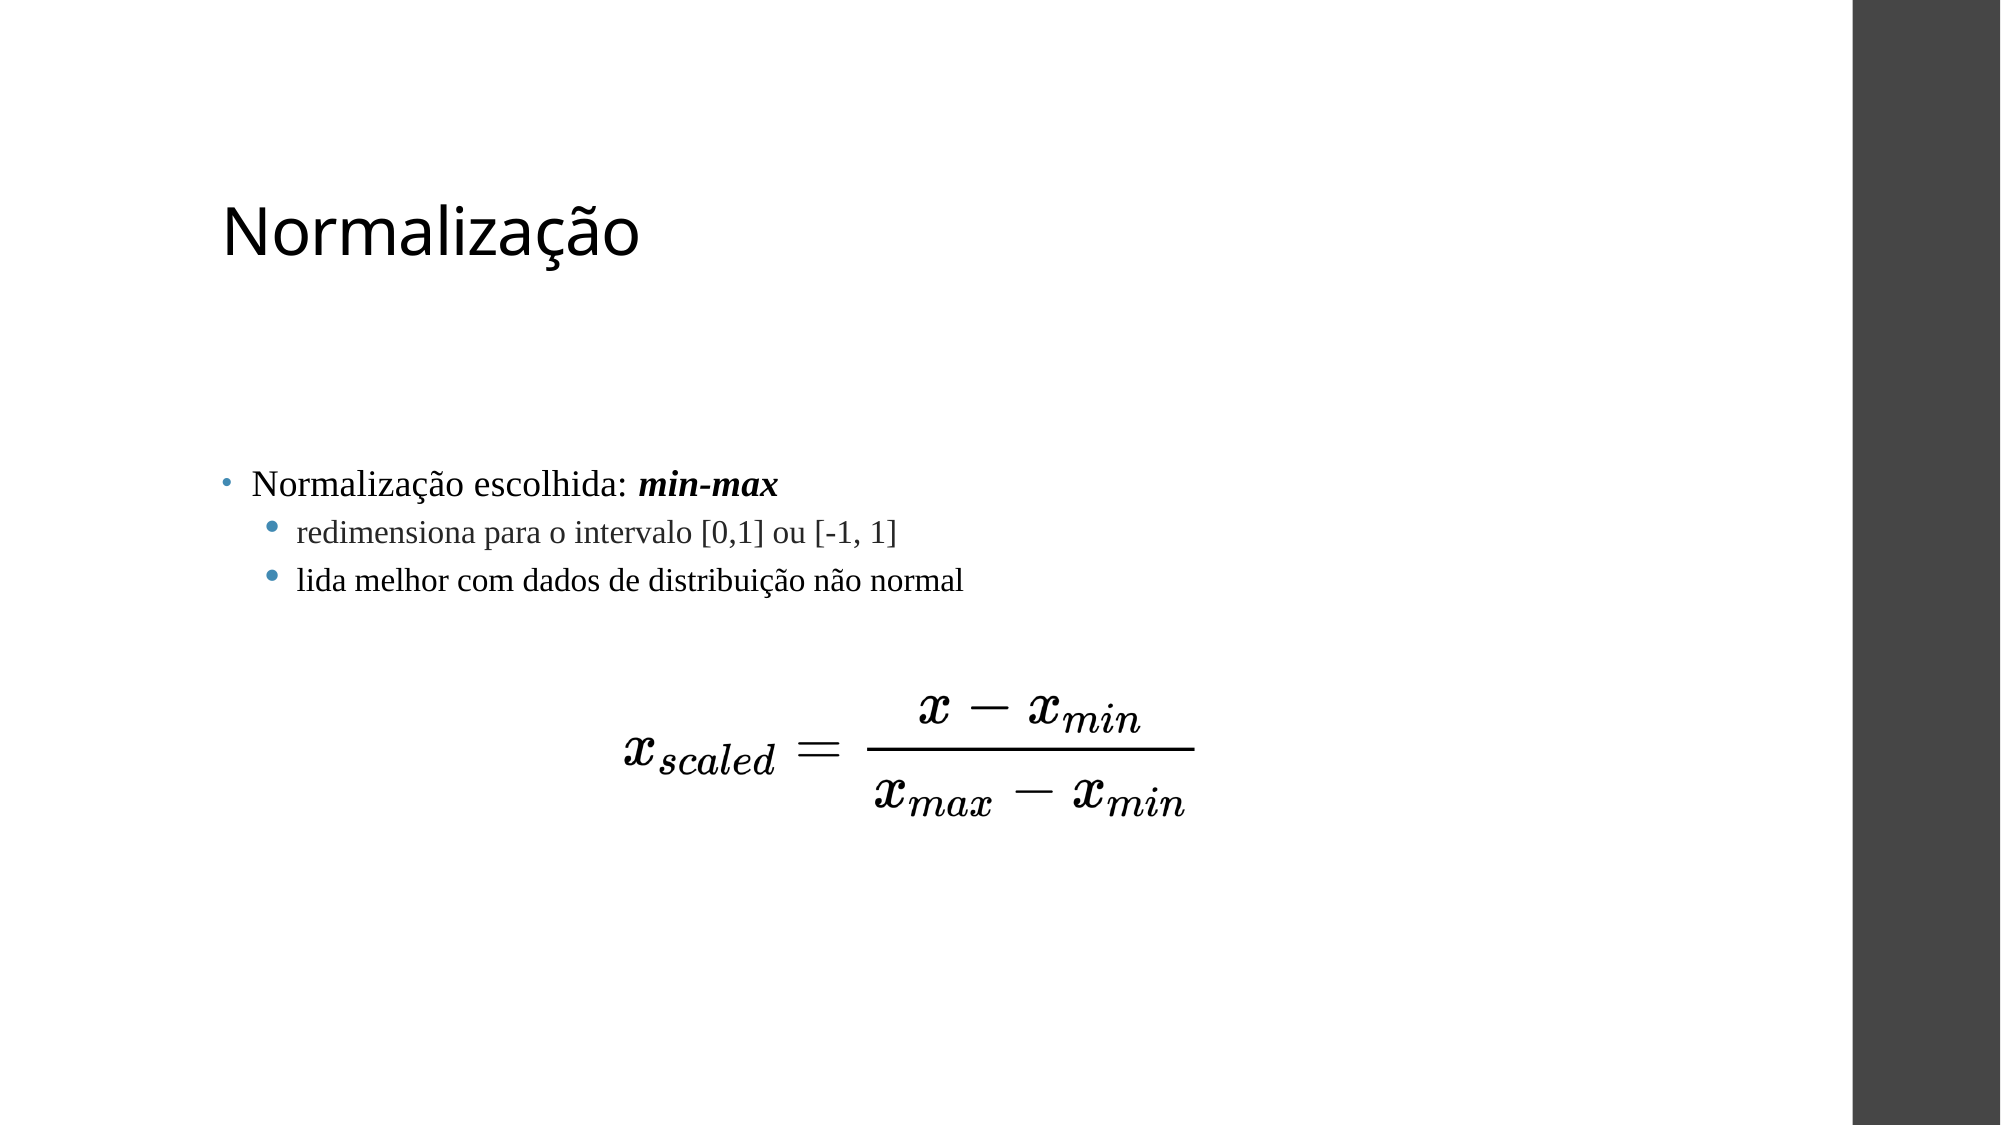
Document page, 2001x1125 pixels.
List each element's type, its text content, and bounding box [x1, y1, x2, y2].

list Normalização escolhida: min-max redimensiona para o intervalo [0,1] ou [-1, 1] lida melhor com dados de distribuição não normal [206, 299, 1617, 1014]
picture [622, 687, 1202, 818]
title Normalização [206, 60, 1797, 278]
